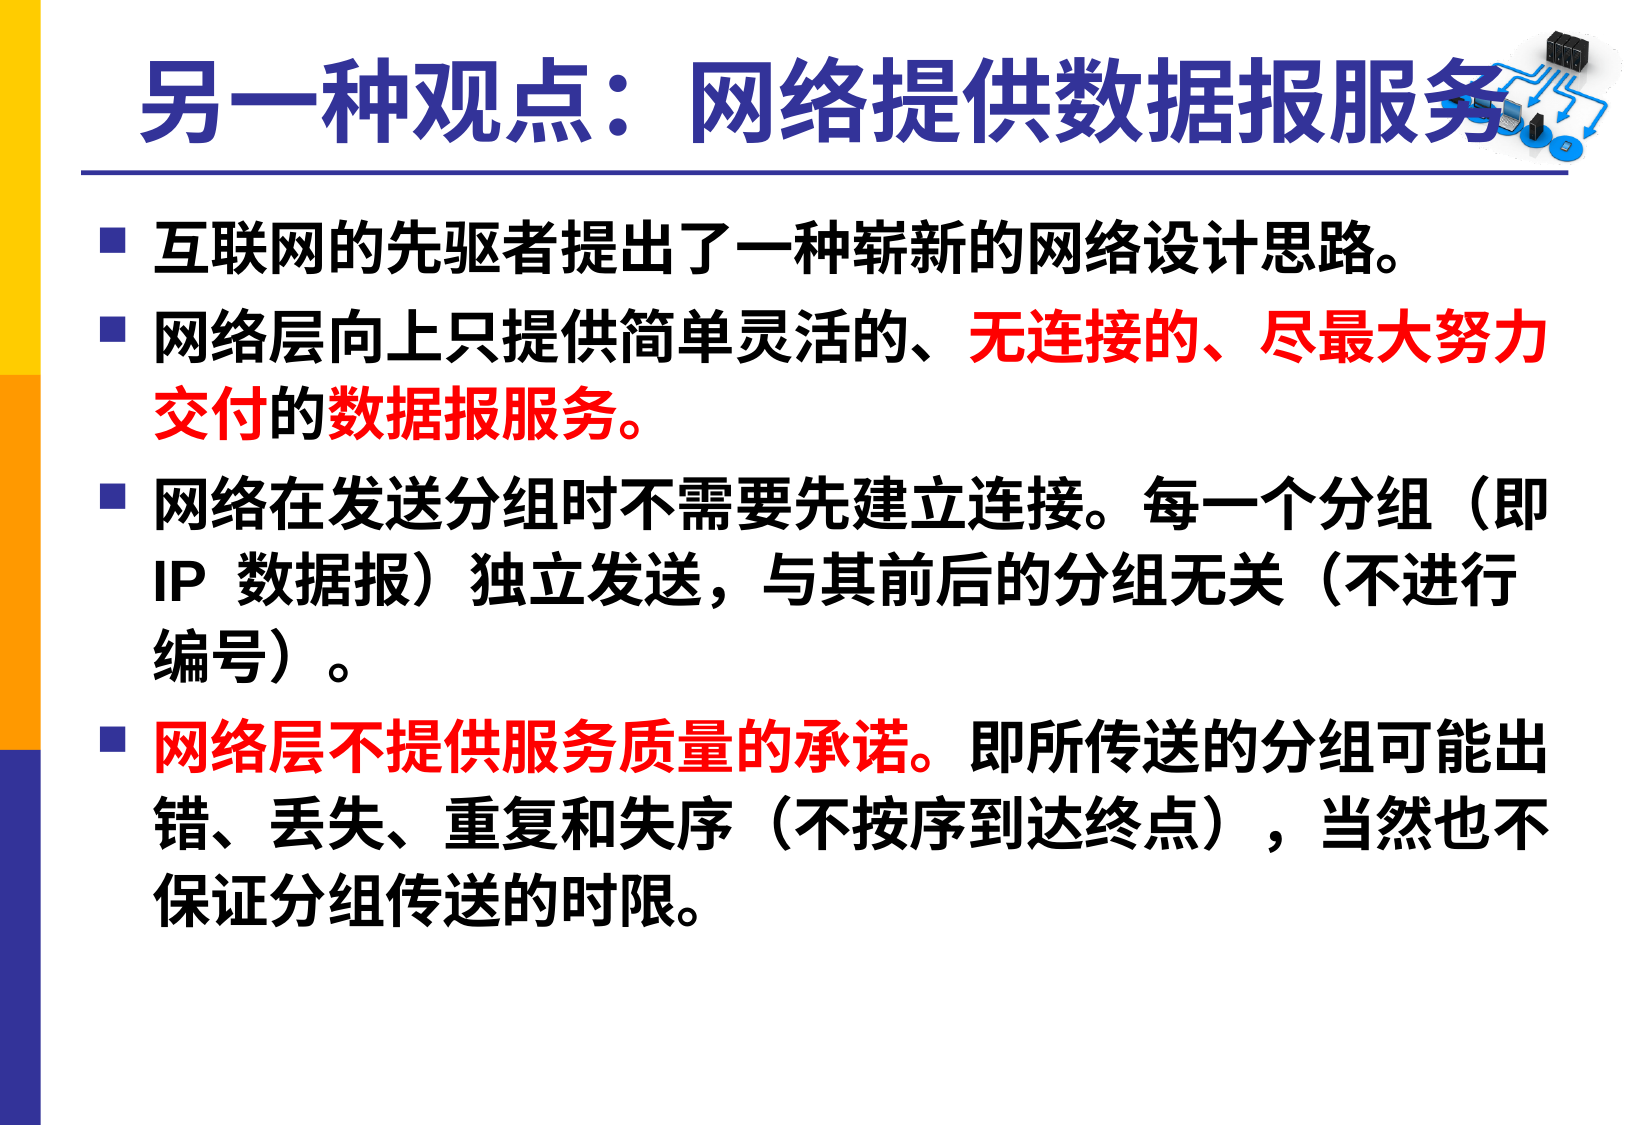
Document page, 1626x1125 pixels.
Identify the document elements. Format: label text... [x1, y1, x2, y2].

list 互联网的先驱者提出了一种崭新的网络设计思路。 网络层向上只提供简单灵活的、无连接的、尽最大努力交付的数据报服务。 网络在发送分组时不需要先建立连接。每一个分组（即 IP 数据报）独立发送，与其前后的分组无关（不进行编号）。 网络层不提供服务质量的承诺。即所传送的分组可能出错、丢失、重复和失序（不按序到达终点），当然也不保证分组传送的时限。 [81, 196, 1569, 1006]
title 另一种观点：网络提供数据报服务 [81, 30, 1569, 161]
picture [1438, 30, 1624, 165]
